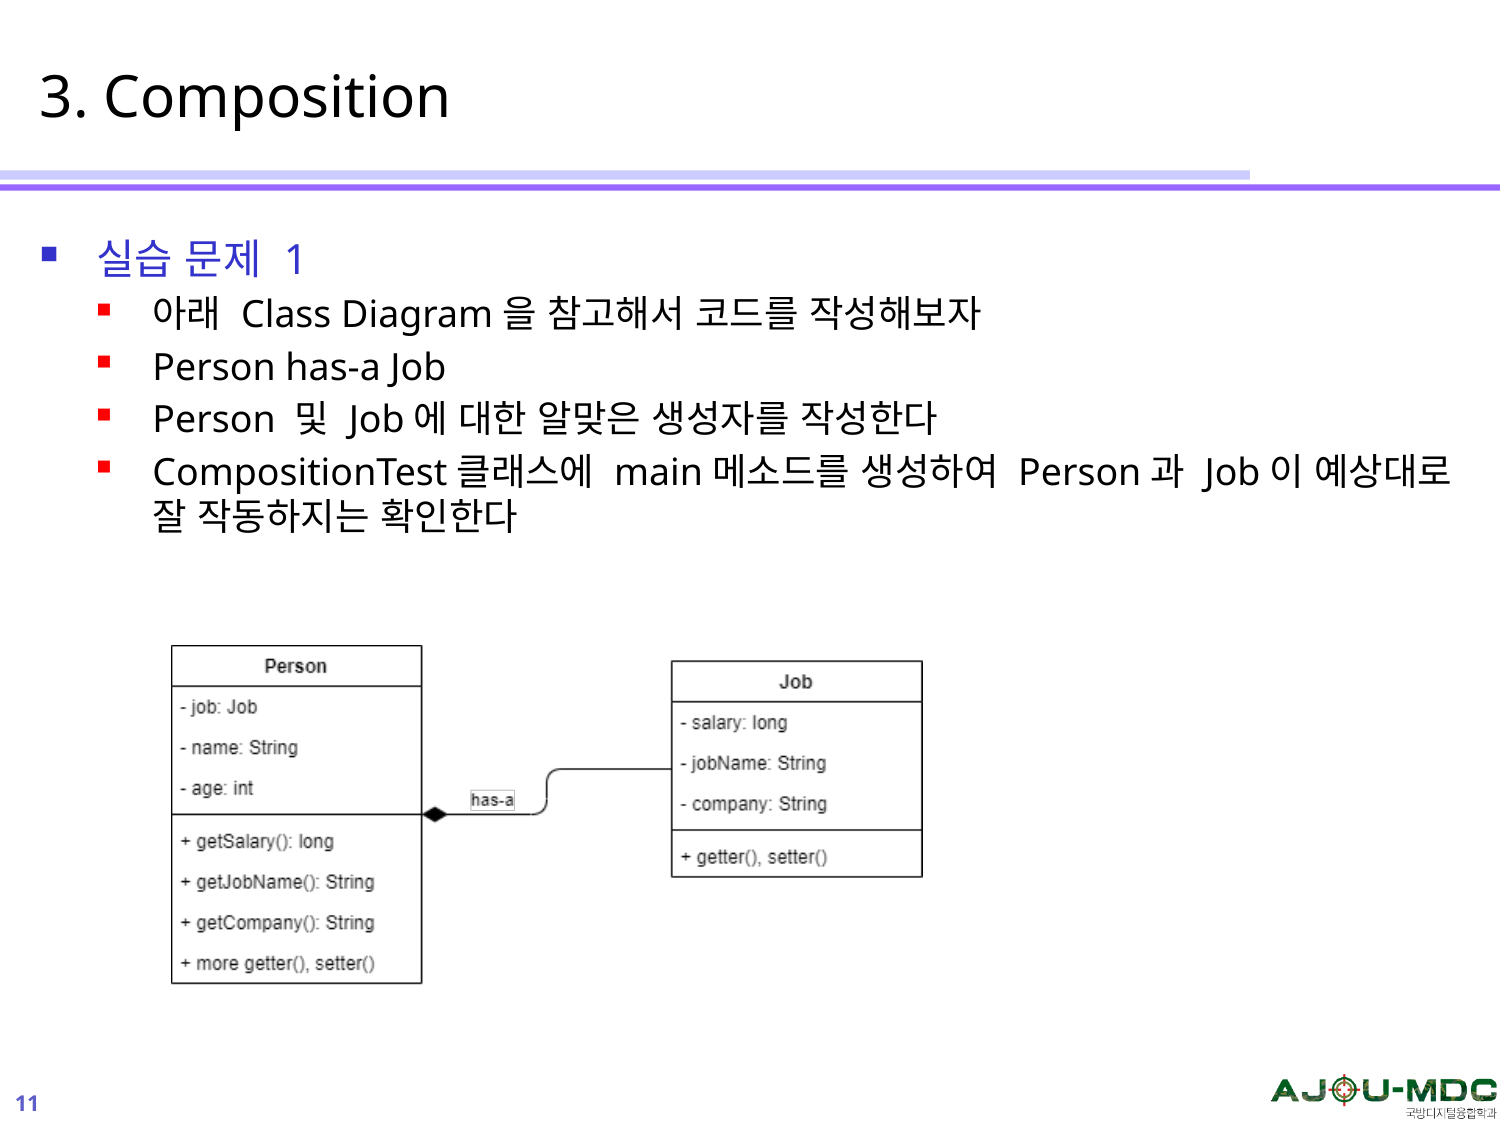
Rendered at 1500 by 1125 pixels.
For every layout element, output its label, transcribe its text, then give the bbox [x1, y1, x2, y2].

slide_number 11 [0, 1082, 138, 1125]
list 실습 문제 1 아래 Class Diagram을 참고해서 코드를 작성해보자 Person has-a Job Person 및 Job에 대한 알맞은 생성자를 작성한다 CompositionTest클래스에 main메소드를 생성하여 Person과 Job이 예상대로 잘 작동하지는 확인한다 [24, 224, 1475, 1035]
picture [170, 644, 923, 990]
title 3. Composition [24, 26, 1475, 163]
picture [1268, 1072, 1500, 1122]
